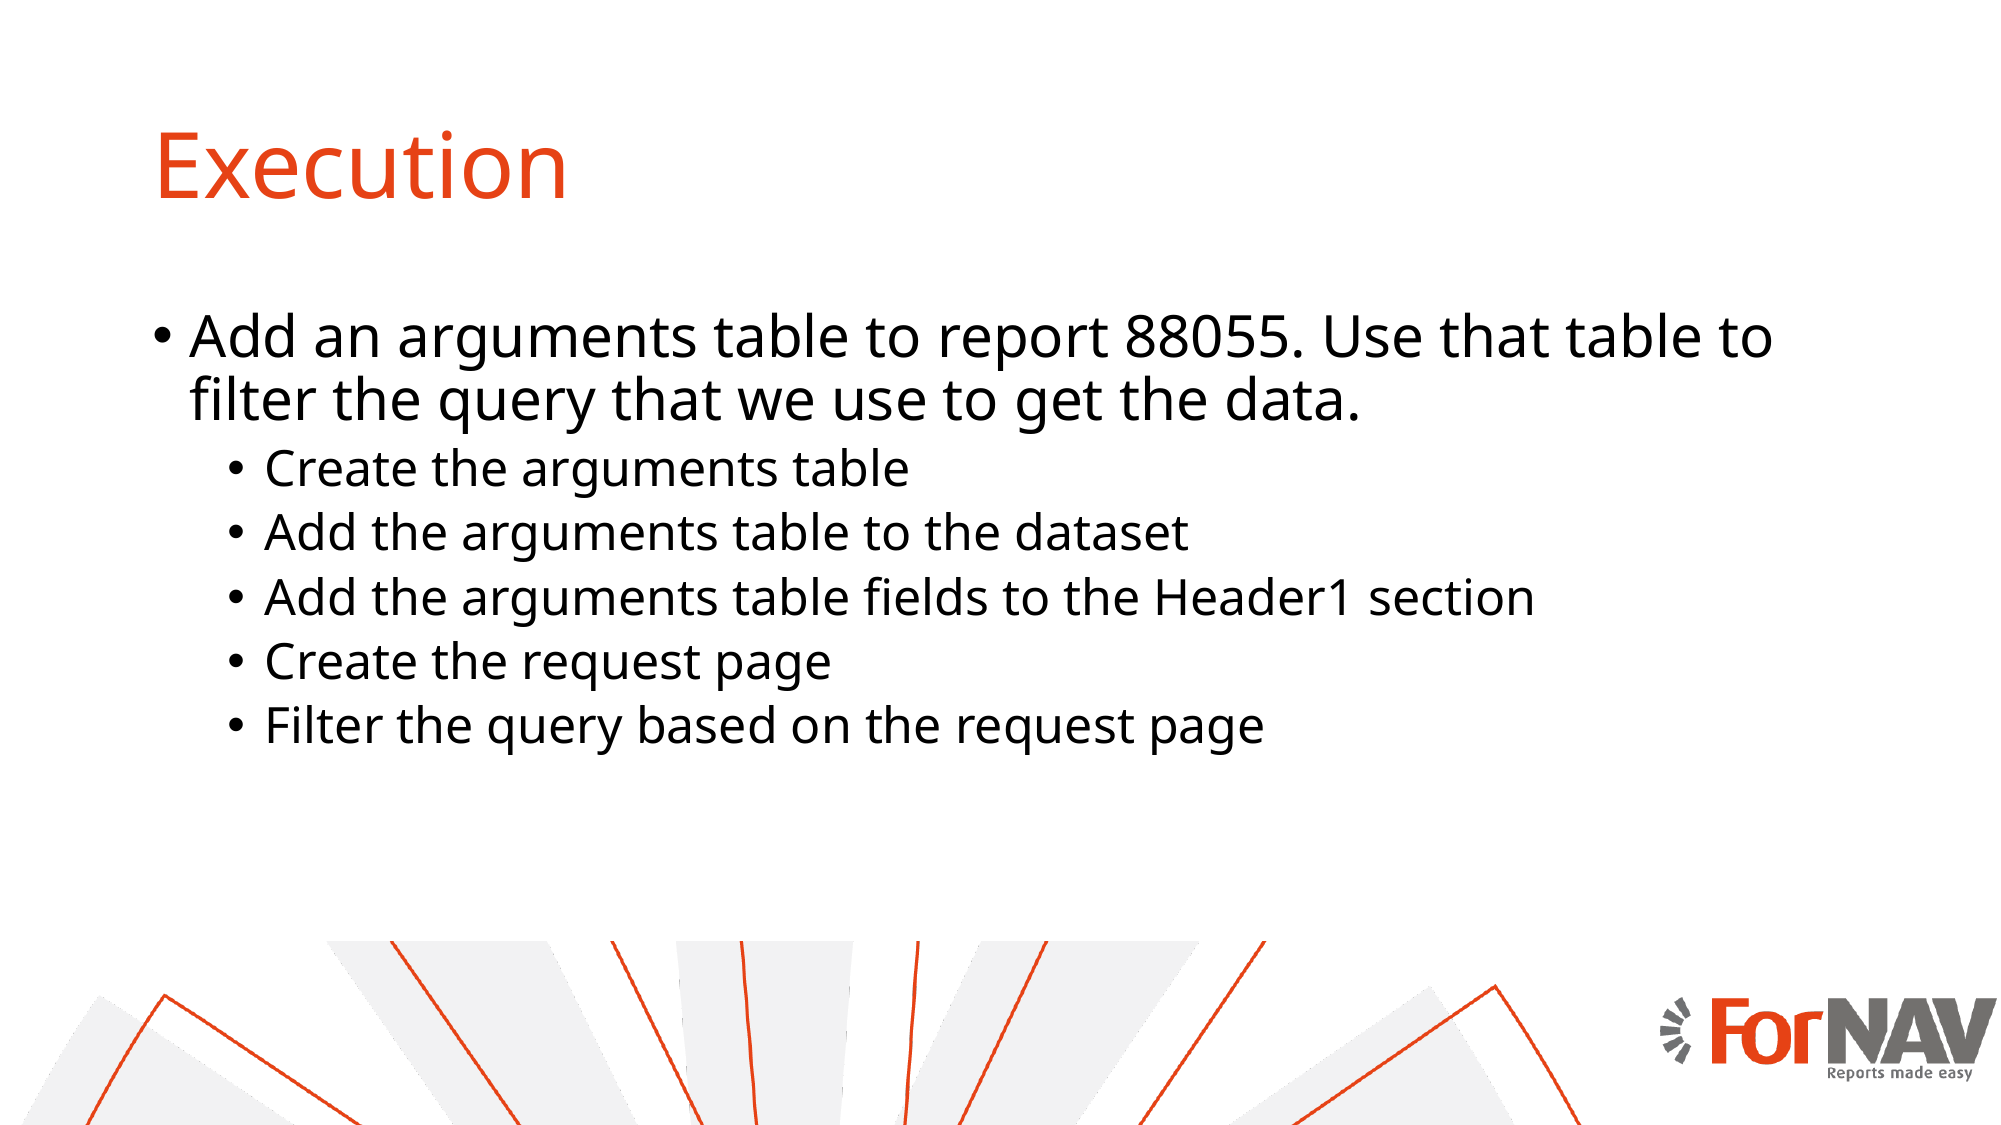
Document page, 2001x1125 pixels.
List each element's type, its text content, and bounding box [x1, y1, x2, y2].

picture [0, 941, 2001, 1125]
list Add an arguments table to report 88055. Use that table to filter the query that we use to get the data. Create the arguments table Add the arguments table to the dataset Add the arguments table fields to the Header1 section Create the request page Filter the query based on the request page [137, 299, 1863, 942]
title Execution [137, 59, 1863, 278]
